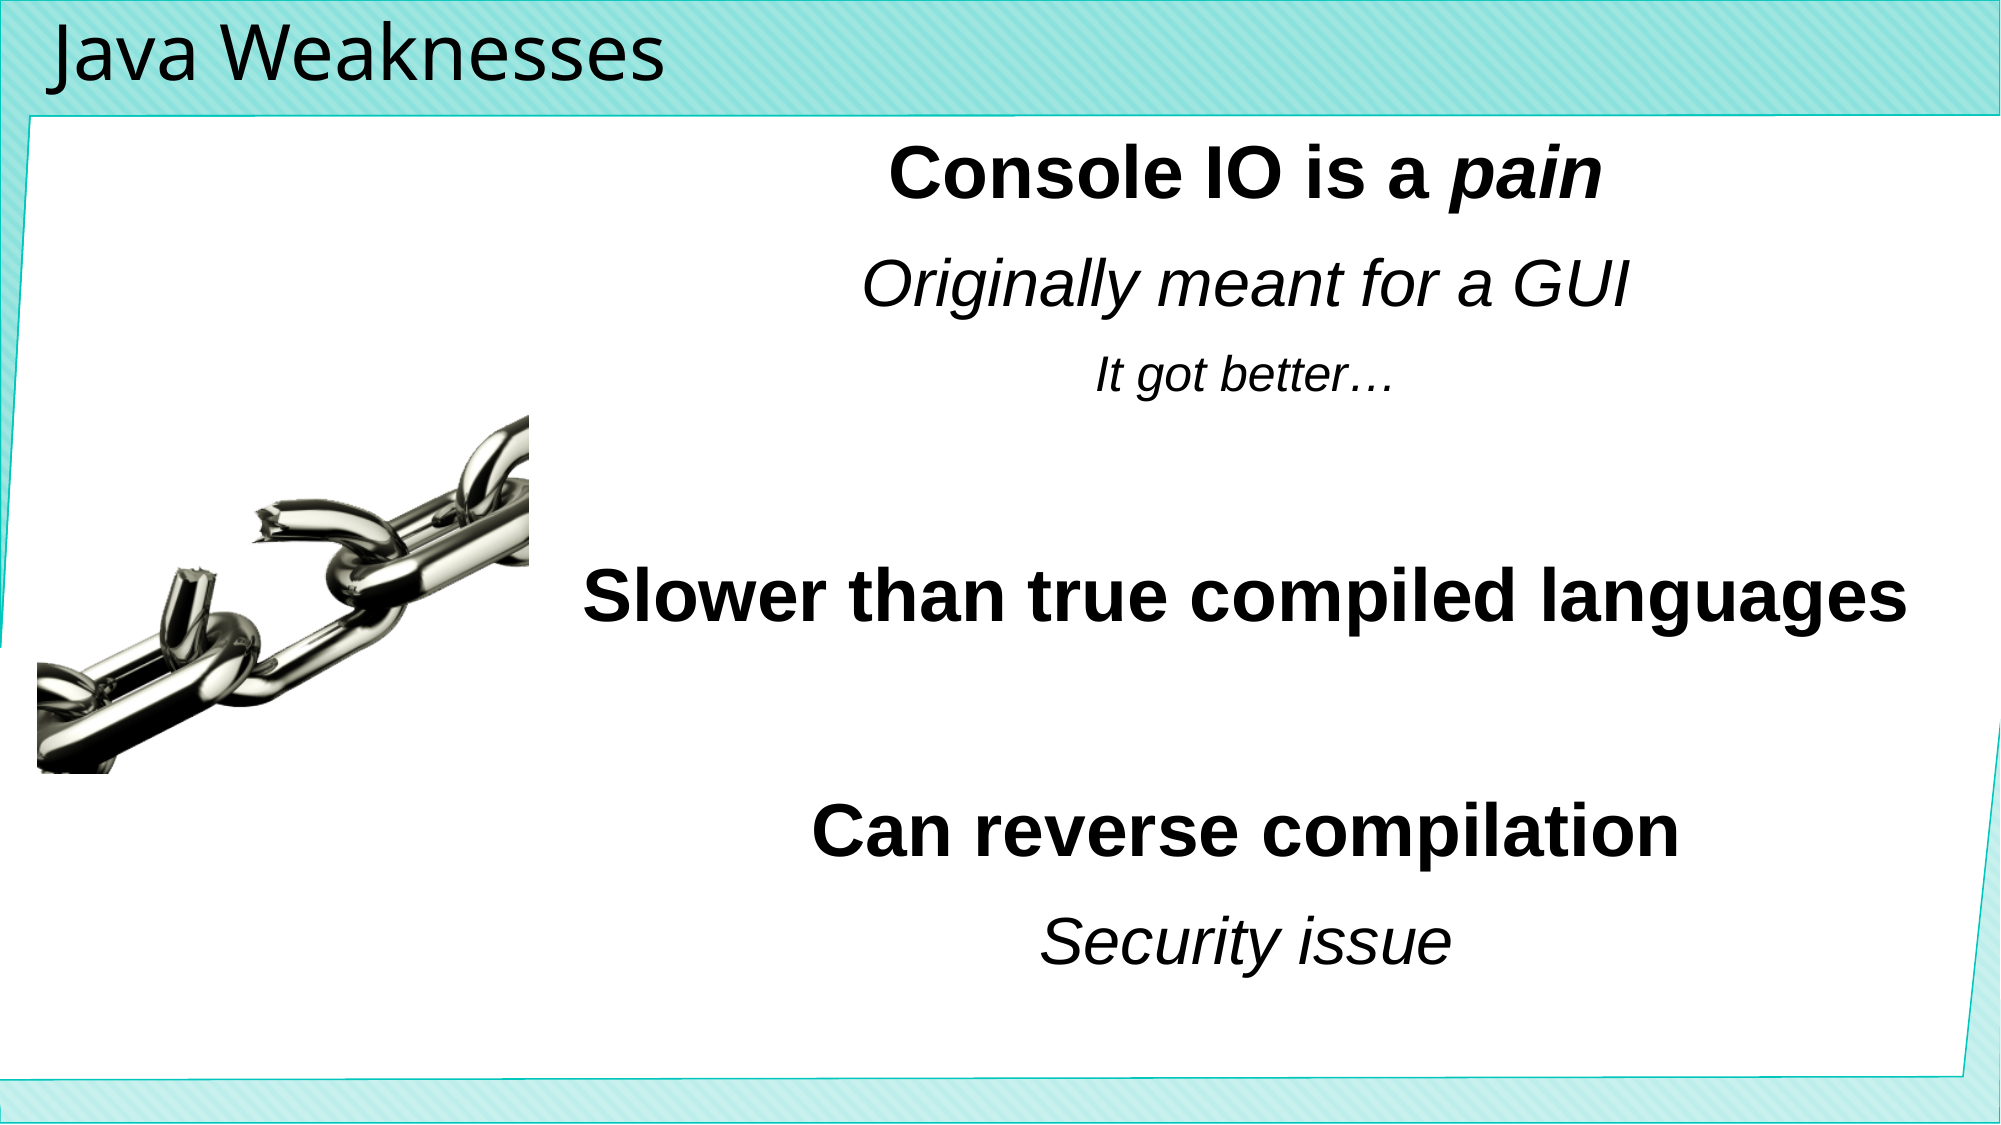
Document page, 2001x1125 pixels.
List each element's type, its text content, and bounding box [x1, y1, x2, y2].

title Java Weaknesses [37, 6, 1939, 106]
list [36, 404, 529, 774]
list Console IO is a pain Originally meant for a GUI It got better… Slower than true compiled languages Can reverse compilation Security issue [555, 115, 1939, 1062]
